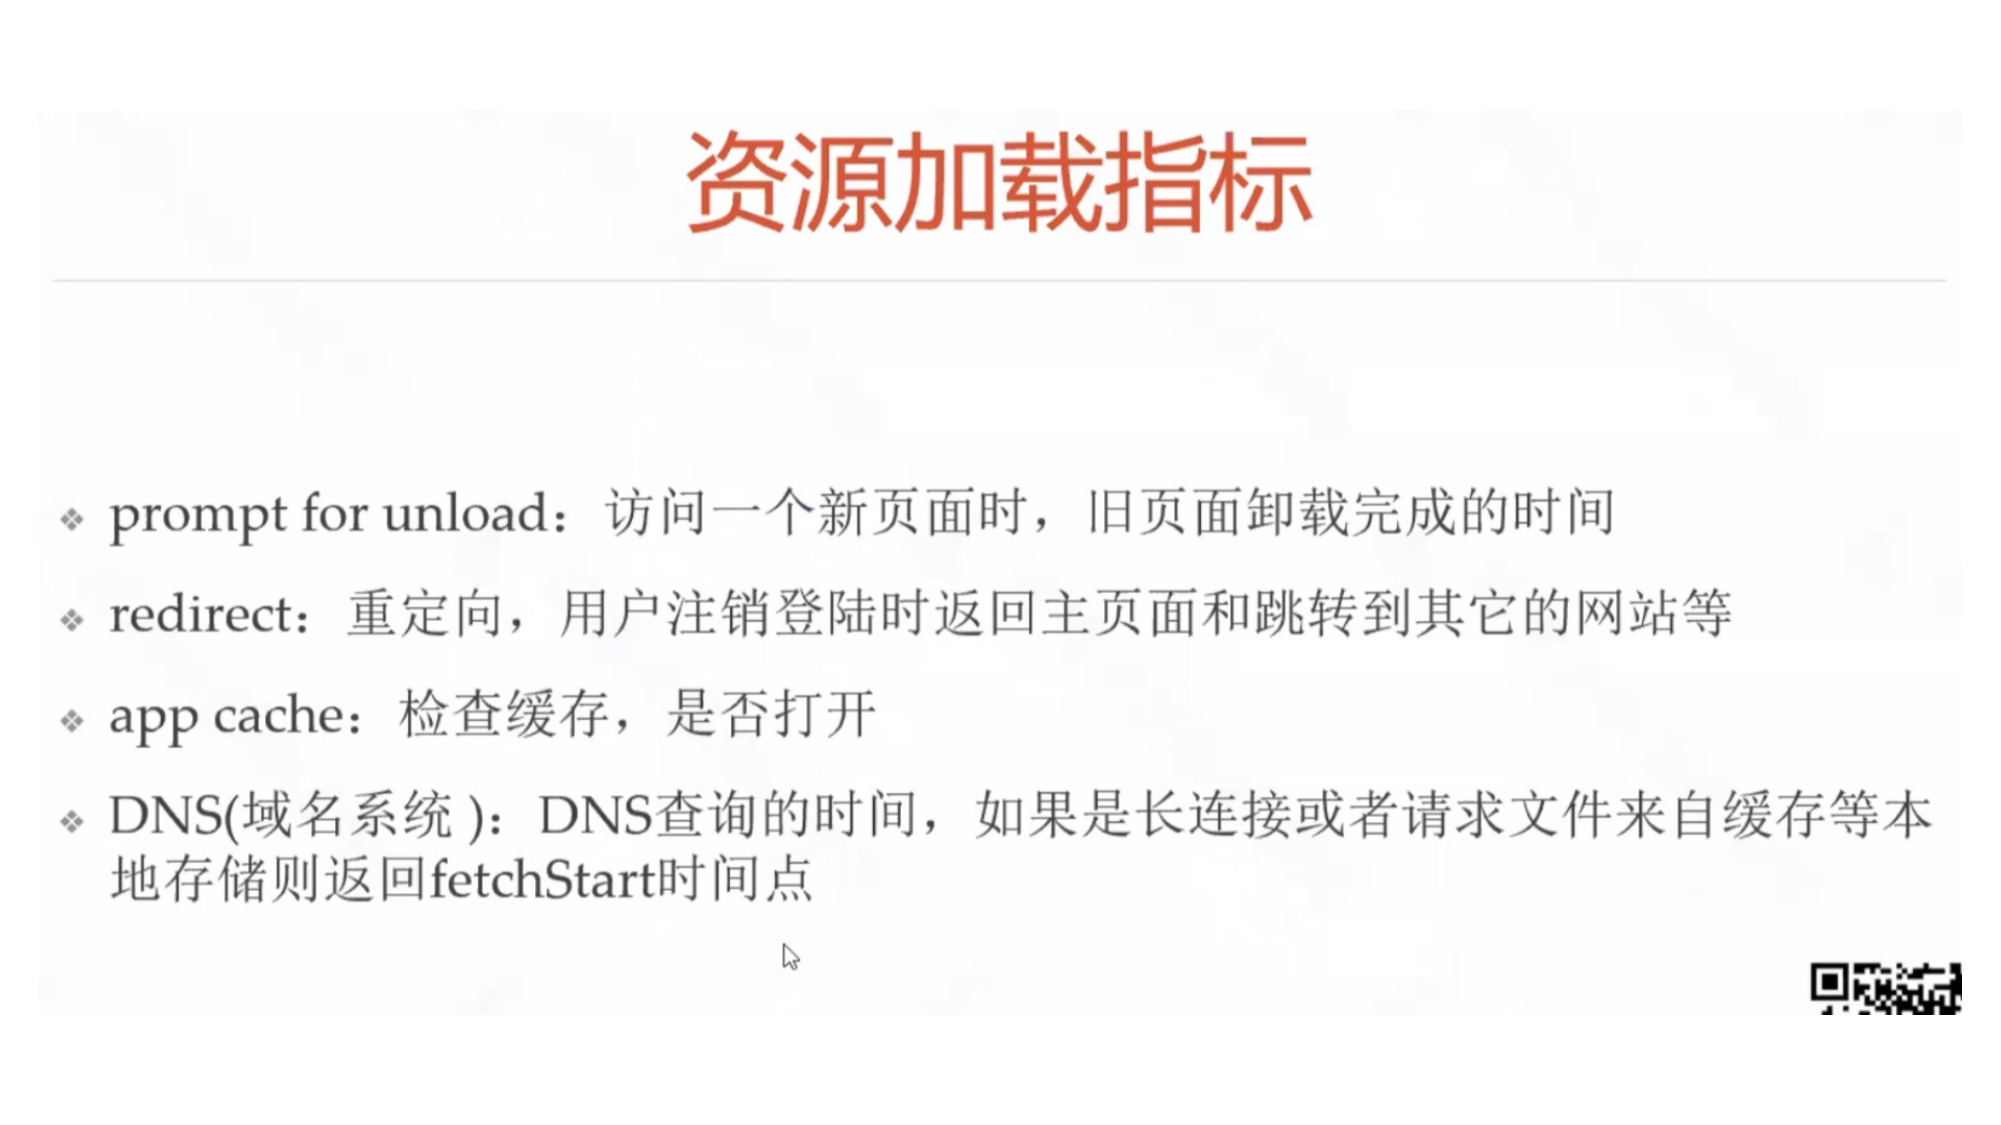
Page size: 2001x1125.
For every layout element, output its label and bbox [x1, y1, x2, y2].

picture [38, 110, 1962, 1015]
